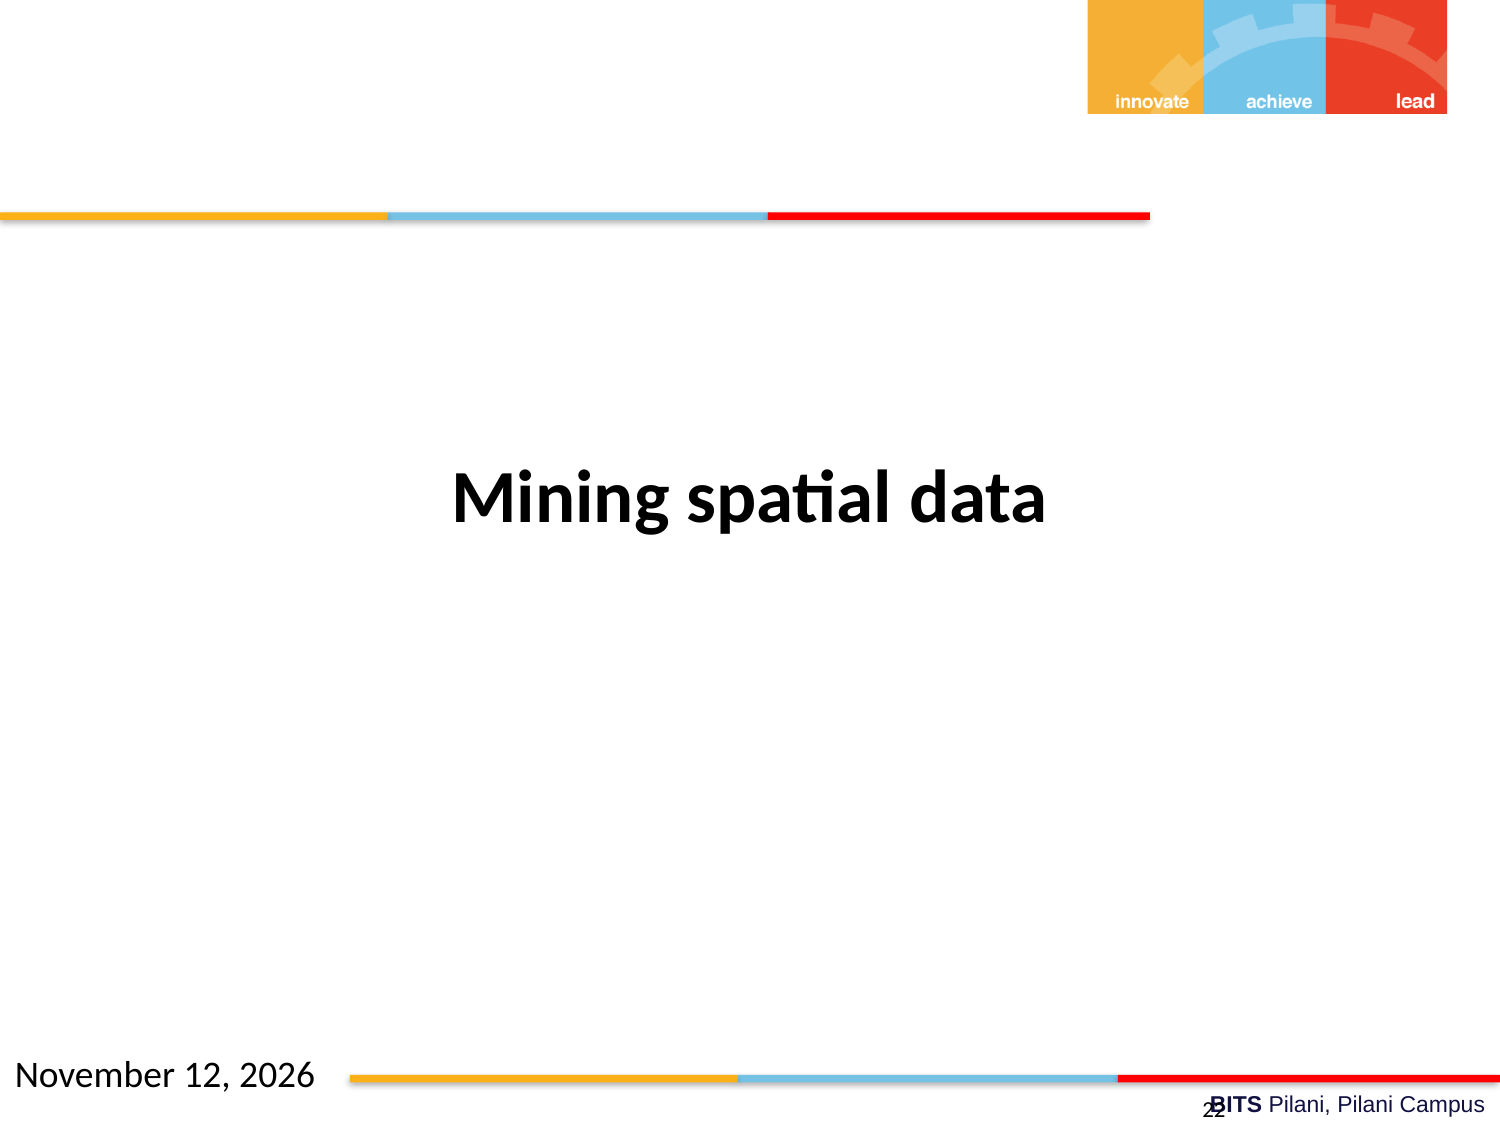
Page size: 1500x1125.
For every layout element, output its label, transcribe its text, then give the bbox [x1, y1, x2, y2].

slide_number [0, 1042, 338, 1103]
picture [1087, 0, 1448, 114]
title Mining spatial data [256, 446, 1244, 659]
slide_number 22 [1187, 1087, 1500, 1125]
